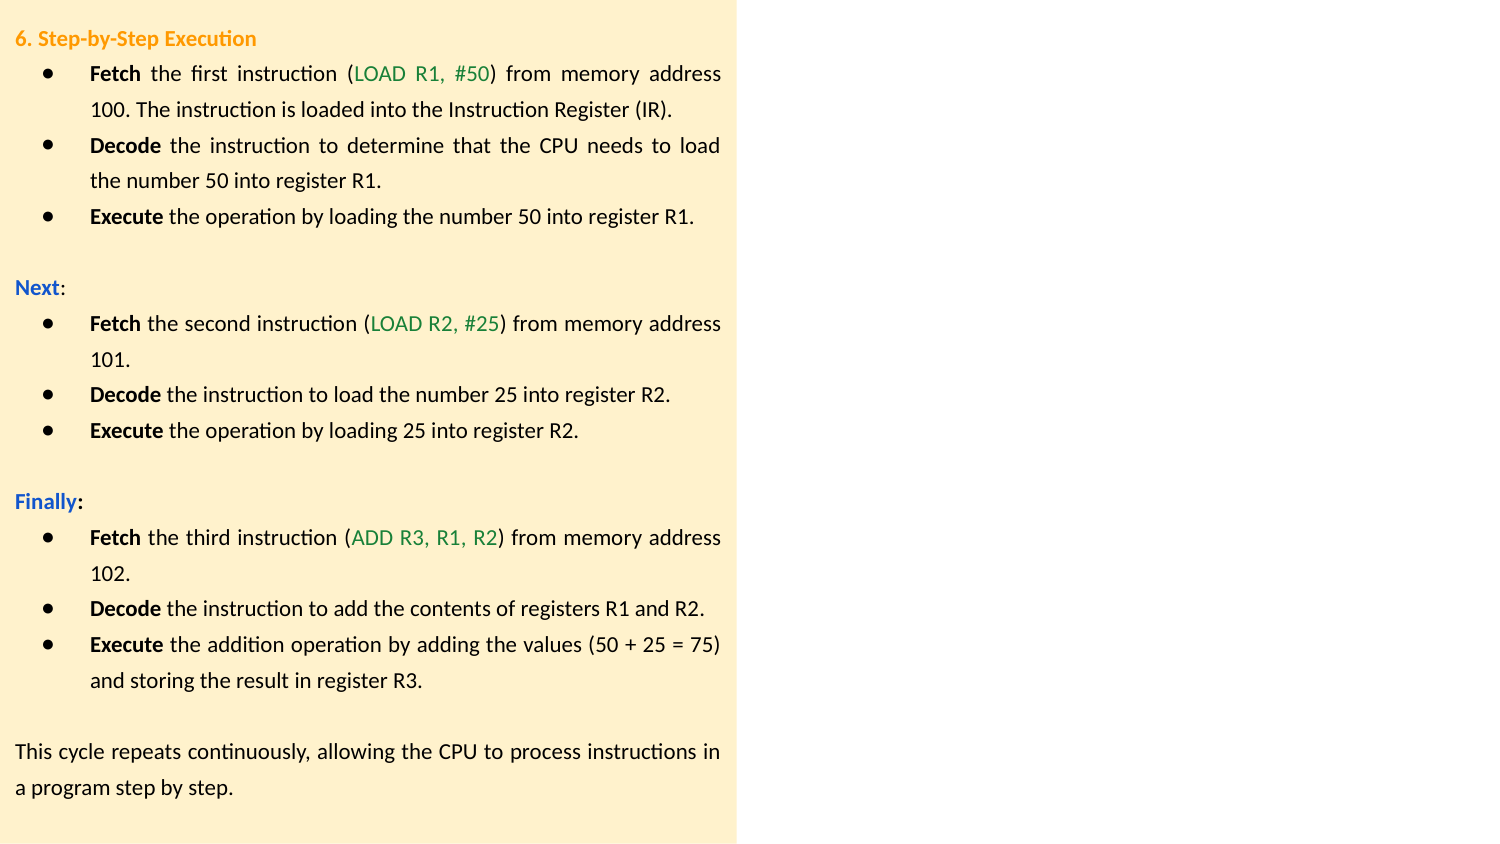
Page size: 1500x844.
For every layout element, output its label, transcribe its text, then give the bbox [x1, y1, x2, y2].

list 6. Step-by-Step Execution Fetch the first instruction (LOAD R1, #50) from memory address 100. The instruction is loaded into the Instruction Register (IR). Decode the instruction to determine that the CPU needs to load the number 50 into register R1. Execute the operation by loading the number 50 into register R1. Next: Fetch the second instruction (LOAD R2, #25) from memory address 101. Decode the instruction to load the number 25 into register R2. Execute the operation by loading 25 into register R2. Finally: Fetch the third instruction (ADD R3, R1, R2) from memory address 102. Decode the instruction to add the contents of registers R1 and R2. Execute the addition operation by adding the values (50 + 25 = 75) and storing the result in register R3. This cycle repeats continuously, allowing the CPU to process instructions in a program step by step. [0, 0, 737, 844]
